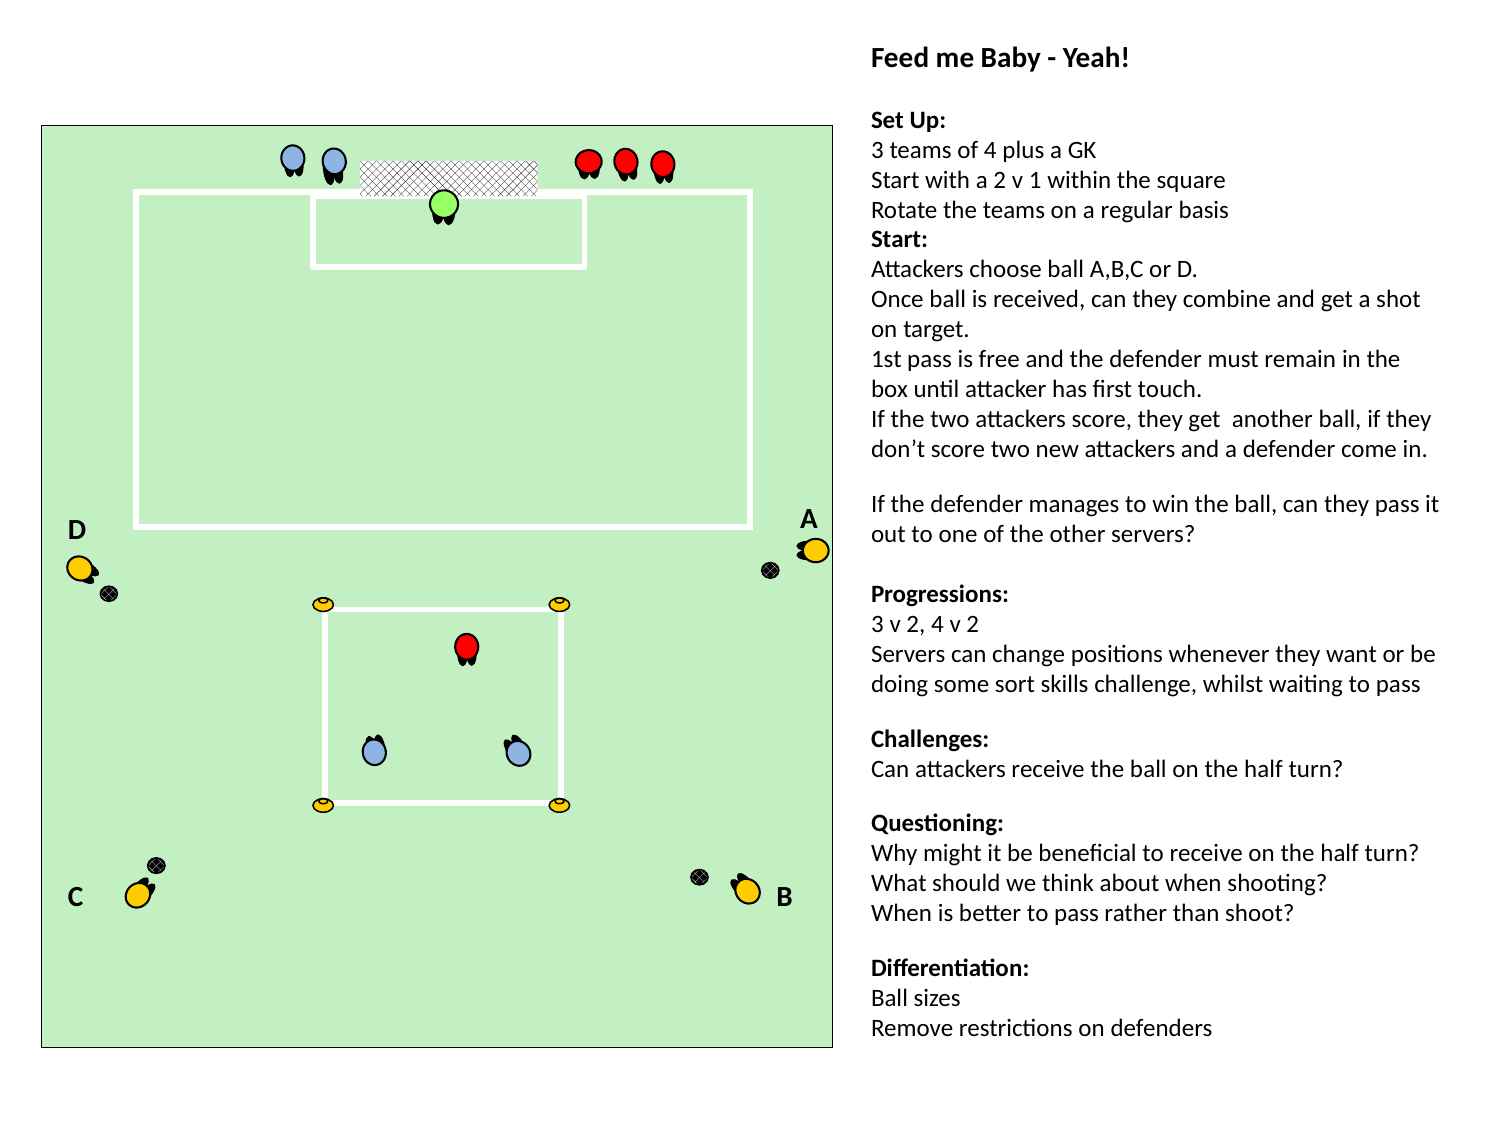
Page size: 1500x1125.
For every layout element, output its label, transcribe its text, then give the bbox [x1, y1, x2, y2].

text_box [41, 125, 833, 1047]
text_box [316, 156, 349, 180]
text_box C [53, 869, 113, 920]
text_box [548, 597, 570, 612]
text_box Feed me Baby - Yeah! Set Up: 3 teams of 4 plus a GK Start with a 2 v 1 within the square Rotate the teams on a regular basis Start: Attackers choose ball A,B,C or D. Once ball is received, can they combine and get a shot on target. 1st pass is free and the defender must remain in the box until attacker has first touch. If the two attackers score, they get another ball, if they don’t score two new attackers and a defender come in. If the defender manages to win the ball, can they pass it out to one of the other servers? Progressions: 3 v 2, 4 v 2 Servers can change positions whenever they want or be doing some sort skills challenge, whilst waiting to pass Challenges: Can attackers receive the ball on the half turn? Questioning: Why might it be beneficial to receive on the half turn? What should we think about when shooting? When is better to pass rather than shoot? Differentiation: Ball sizes Remove restrictions on defenders [856, 30, 1459, 1125]
text_box D [53, 503, 113, 553]
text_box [128, 876, 152, 910]
text_box [360, 160, 538, 197]
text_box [548, 798, 570, 813]
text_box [312, 798, 334, 813]
text_box A [785, 491, 845, 542]
text_box [323, 607, 563, 805]
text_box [651, 150, 675, 183]
text_box B [761, 869, 821, 920]
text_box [800, 534, 825, 567]
text_box [135, 192, 750, 528]
text_box [147, 857, 166, 874]
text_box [501, 739, 534, 763]
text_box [575, 149, 603, 179]
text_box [70, 553, 95, 587]
text_box [311, 194, 587, 269]
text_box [312, 597, 334, 612]
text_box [454, 633, 479, 666]
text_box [733, 872, 758, 906]
text_box [761, 562, 779, 579]
text_box [100, 586, 118, 602]
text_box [614, 148, 639, 181]
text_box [426, 189, 456, 226]
text_box [690, 869, 709, 885]
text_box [359, 739, 393, 764]
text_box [277, 148, 310, 173]
